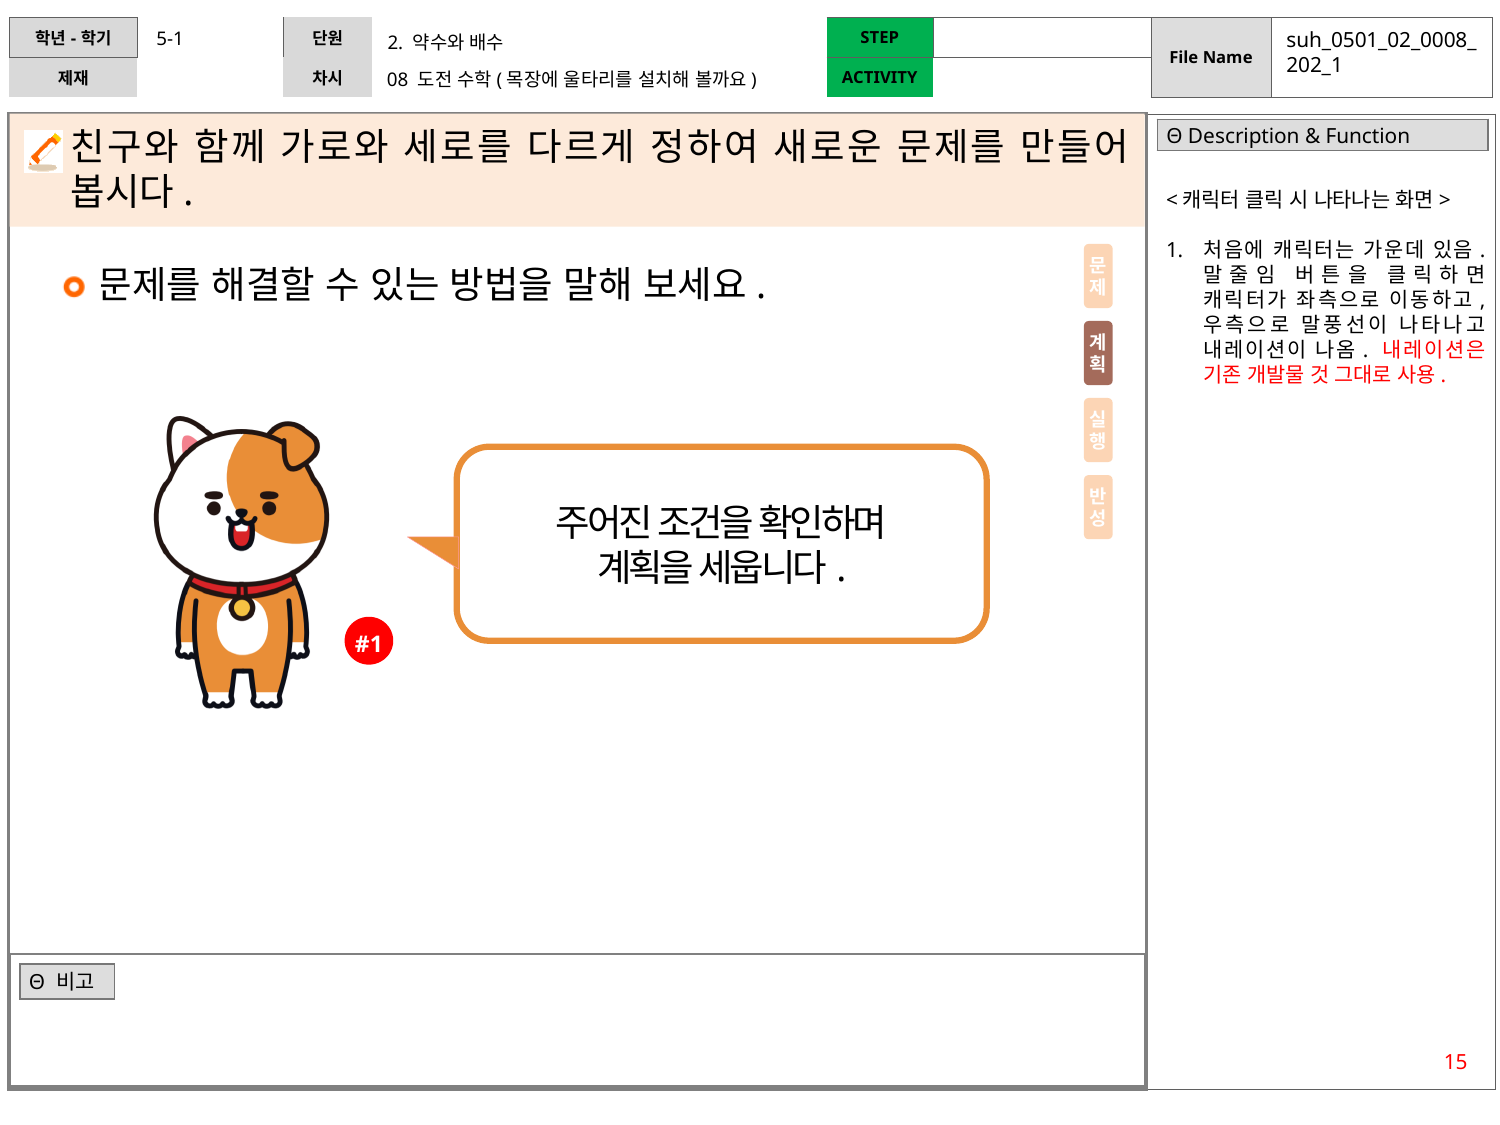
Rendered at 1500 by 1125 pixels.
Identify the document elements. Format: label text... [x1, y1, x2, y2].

table_header Θ Description & Function [1158, 120, 1487, 150]
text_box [407, 446, 987, 641]
text_box #1 [343, 614, 396, 667]
text_box 문제를 해결할 수 있는 방법을 말해 보세요. [82, 253, 1078, 314]
text_box 5-1 [141, 18, 284, 55]
text_box 2. 약수와 배수 [372, 23, 828, 48]
text_box 친구와 함께 가로와 세로를 다르게 정하여 새로운 문제를 만들어 봅시다. [56, 115, 1145, 221]
text_box [1145, 160, 1500, 301]
picture [48, 258, 101, 314]
text_box 08 도전 수학(목장에 울타리를 설치해 볼까요) [372, 60, 821, 96]
picture [24, 130, 64, 173]
text_box <캐릭터 클릭 시 나타나는 화면> 처음에 캐릭터는 가운데 있음. 말줄임 버튼을 클릭하면 캐릭터가 좌측으로 이동하고, 우측으로 말풍선이 나타나고 내레이션이 나옴. 내레이션은 기존 개발물 것 그대로 사용. [1151, 179, 1500, 444]
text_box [1083, 243, 1113, 540]
text_box [8, 111, 1147, 229]
picture [142, 407, 338, 717]
text_box suh_0501_02_0008_202_1 [1271, 18, 1500, 84]
text_box [1145, 301, 1151, 326]
